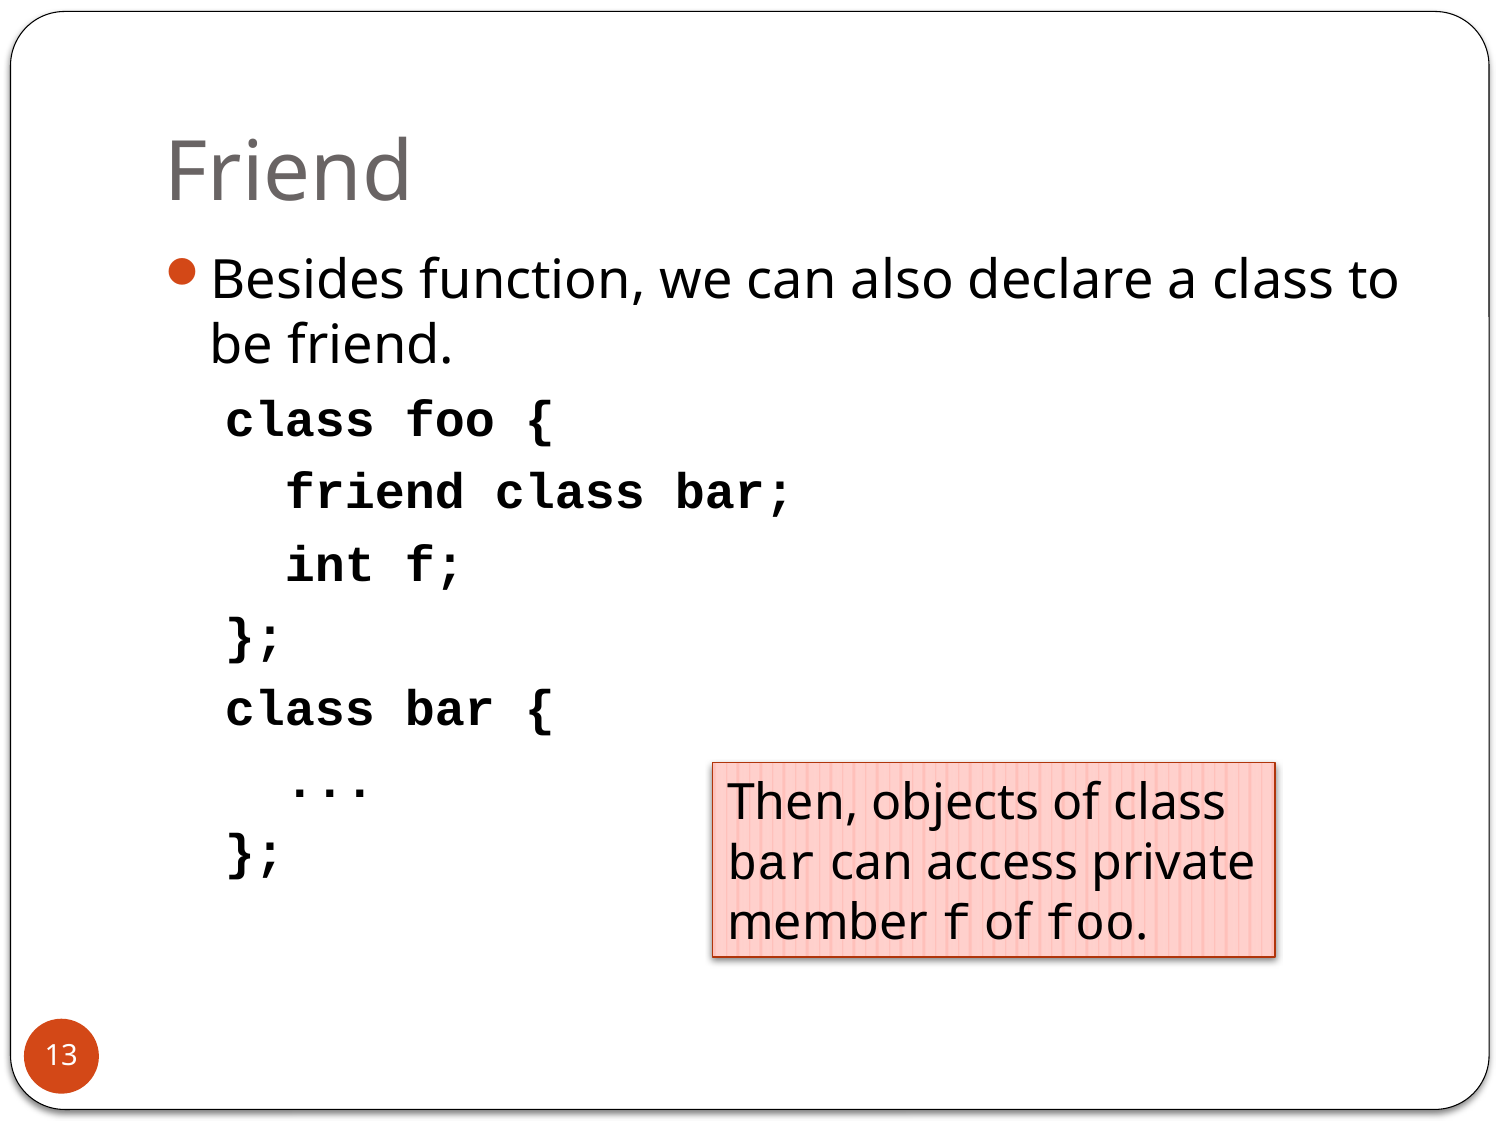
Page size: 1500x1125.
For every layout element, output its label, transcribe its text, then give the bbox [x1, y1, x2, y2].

title Friend [150, 45, 1425, 233]
list Besides function, we can also declare a class to be friend. class foo { friend class bar; int f; }; class bar { ... }; [150, 237, 1425, 988]
text_box Then, objects of class bar can access private member f of foo. [712, 762, 1276, 958]
slide_number 13 [23, 1018, 99, 1094]
